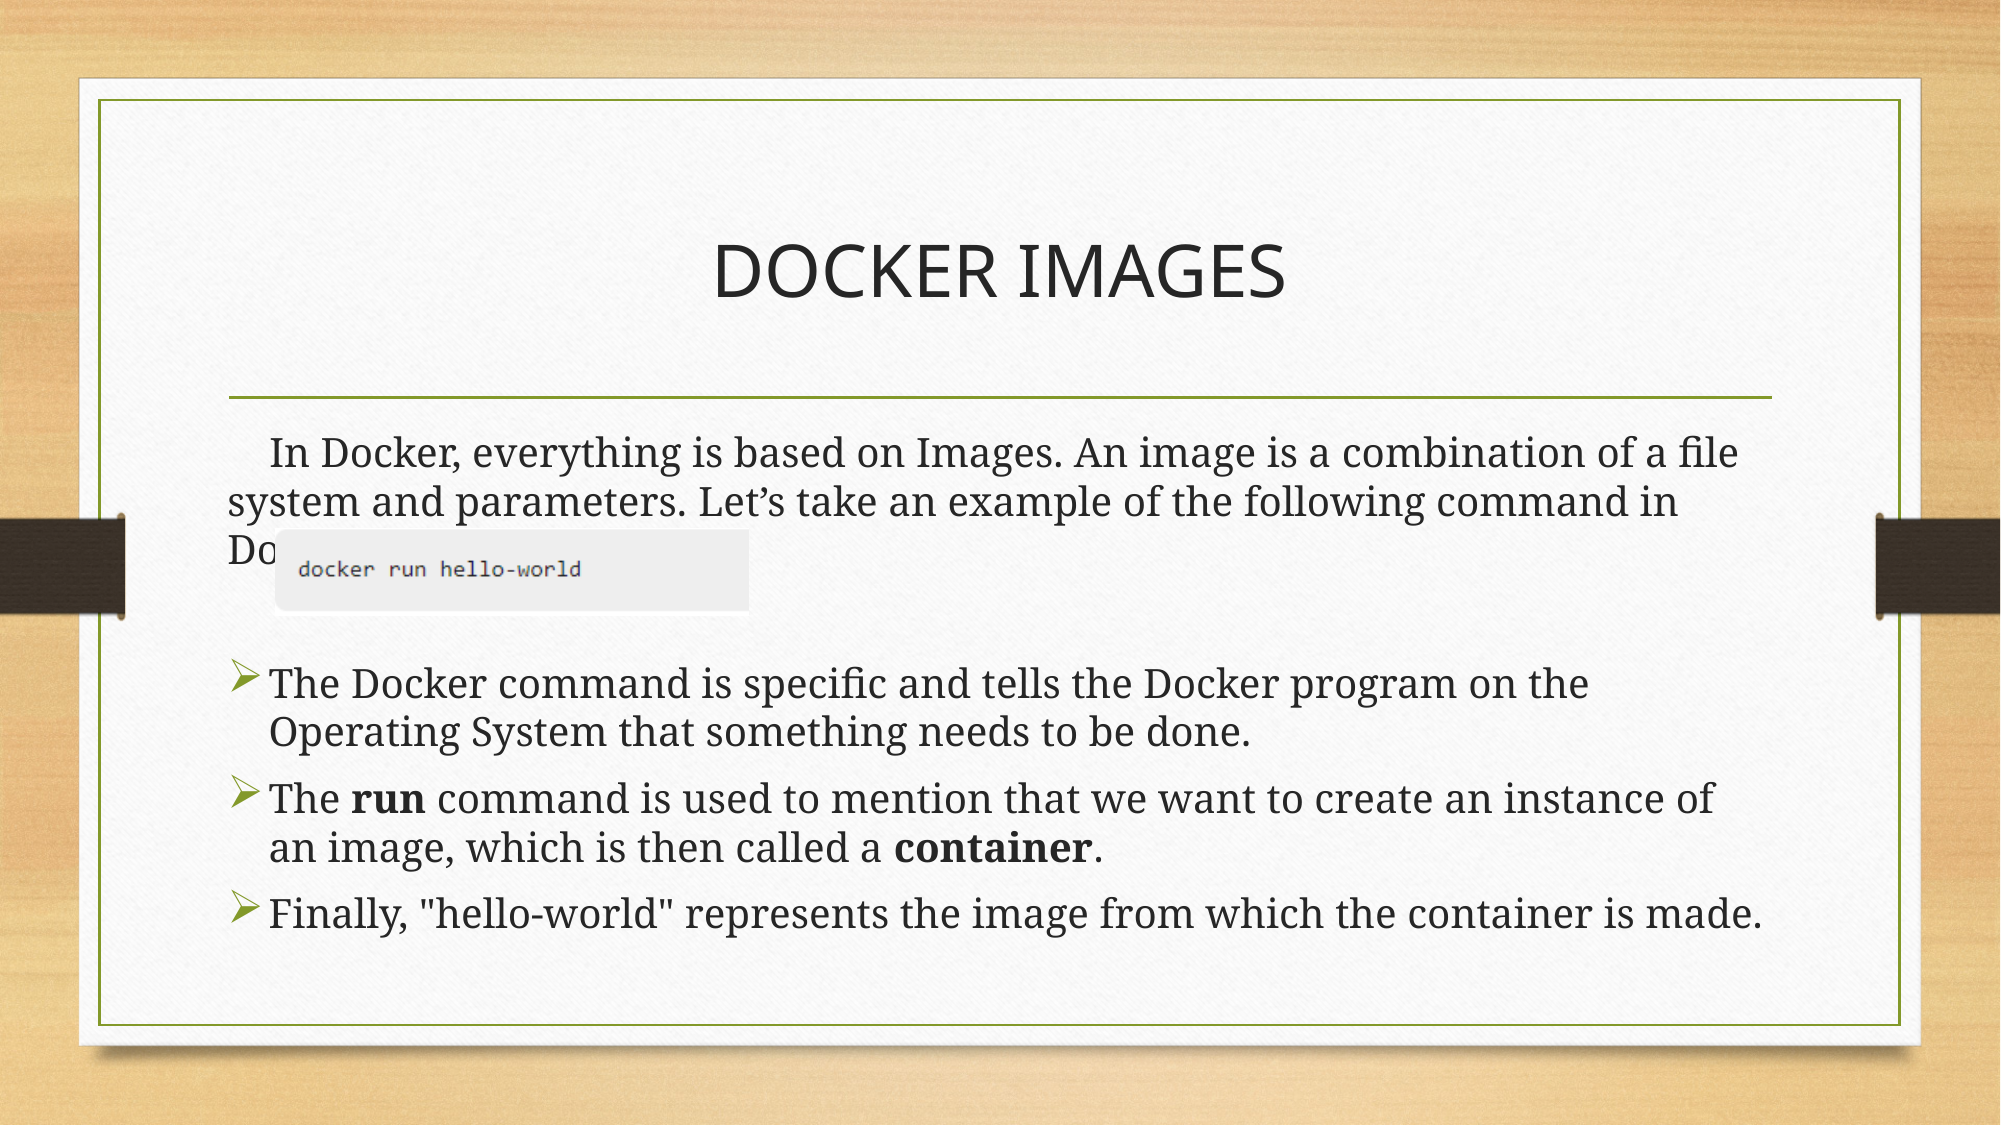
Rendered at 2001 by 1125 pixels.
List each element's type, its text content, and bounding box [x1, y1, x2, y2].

picture [0, 0, 2001, 1125]
title DOCKER IMAGES [212, 161, 1788, 375]
list In Docker, everything is based on Images. An image is a combination of a file system and parameters. Let’s take an example of the following command in Docker. The Docker command is specific and tells the Docker program on the Operating System that something needs to be done. The run command is used to mention that we want to create an instance of an image, which is then called a container. Finally, "hello-world" represents the image from which the container is made. [212, 419, 1788, 964]
